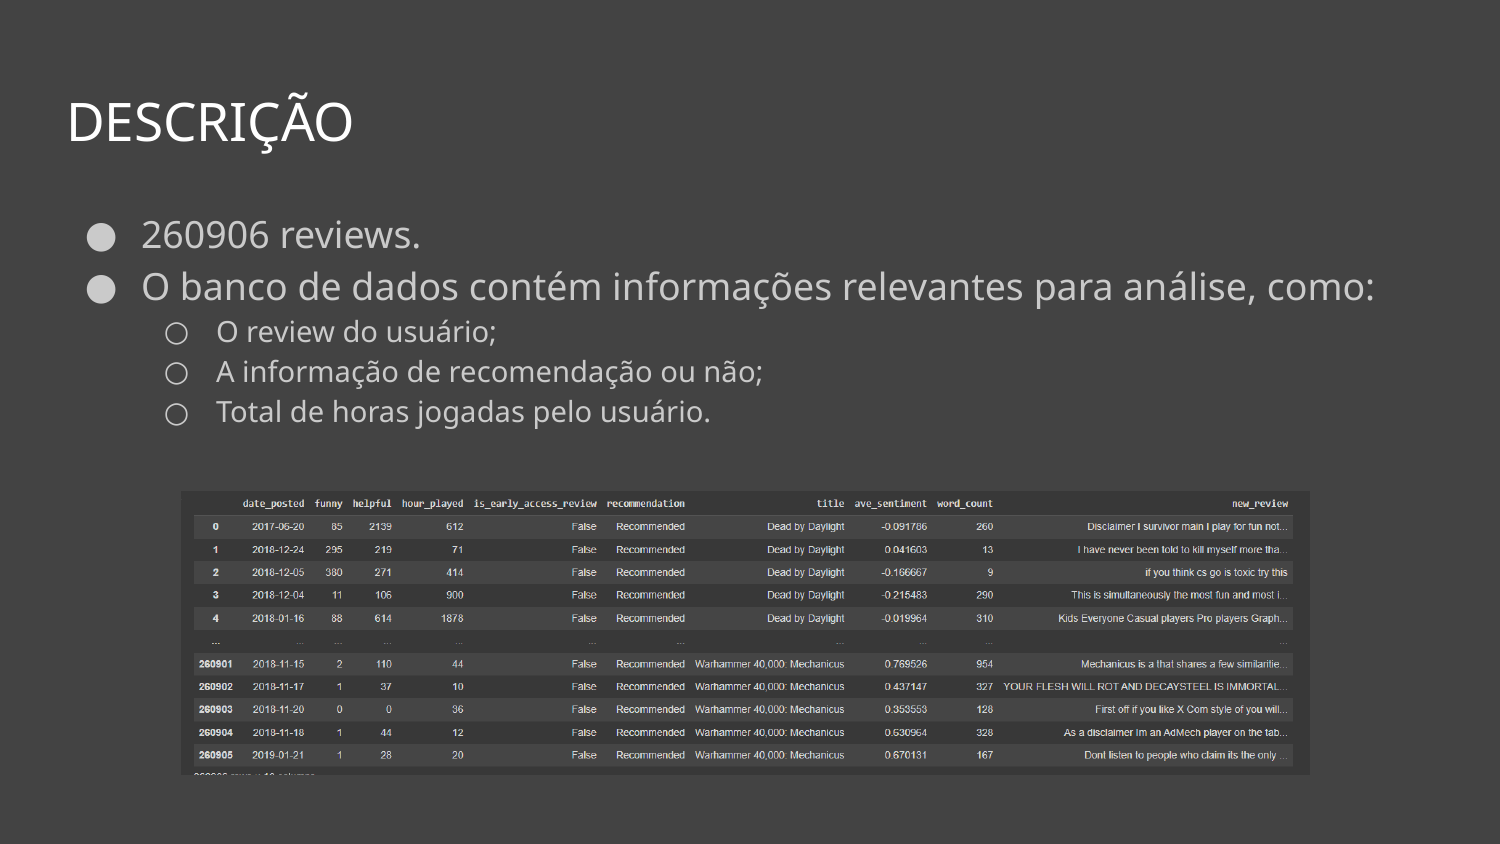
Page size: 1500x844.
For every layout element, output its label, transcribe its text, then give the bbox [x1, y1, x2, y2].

title DESCRIÇÃO [51, 72, 1449, 167]
picture [180, 491, 1310, 775]
list 260906 reviews. O banco de dados contém informações relevantes para análise, como: O review do usuário; A informação de recomendação ou não; Total de horas jogadas pelo usuário. [51, 189, 1449, 750]
